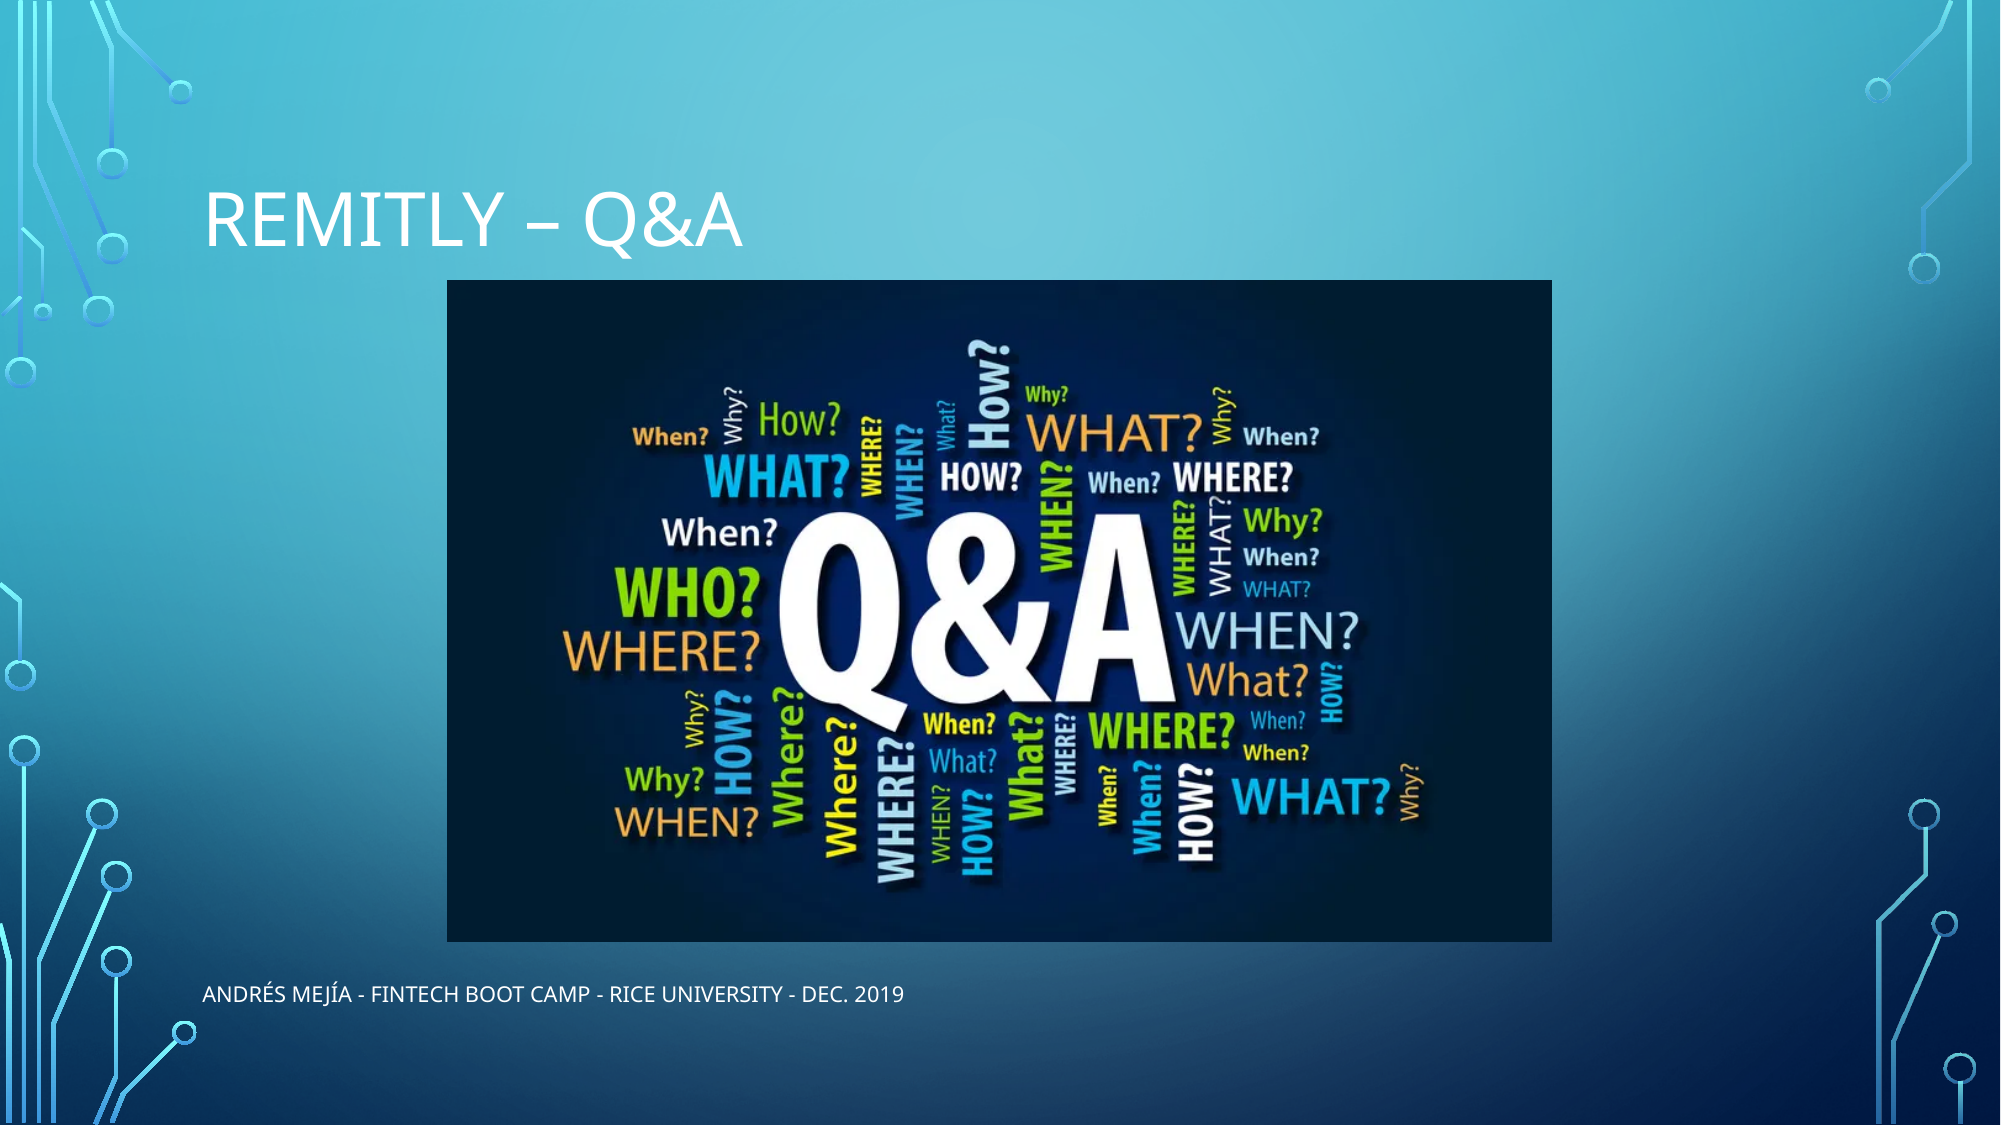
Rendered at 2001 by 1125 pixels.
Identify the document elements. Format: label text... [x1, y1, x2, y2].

title REMITLY – Q&A [187, 101, 1813, 344]
footer Andrés Mejía - FinTech Boot Camp - Rice University - Dec. 2019 [187, 965, 1211, 1025]
picture [447, 280, 1553, 943]
